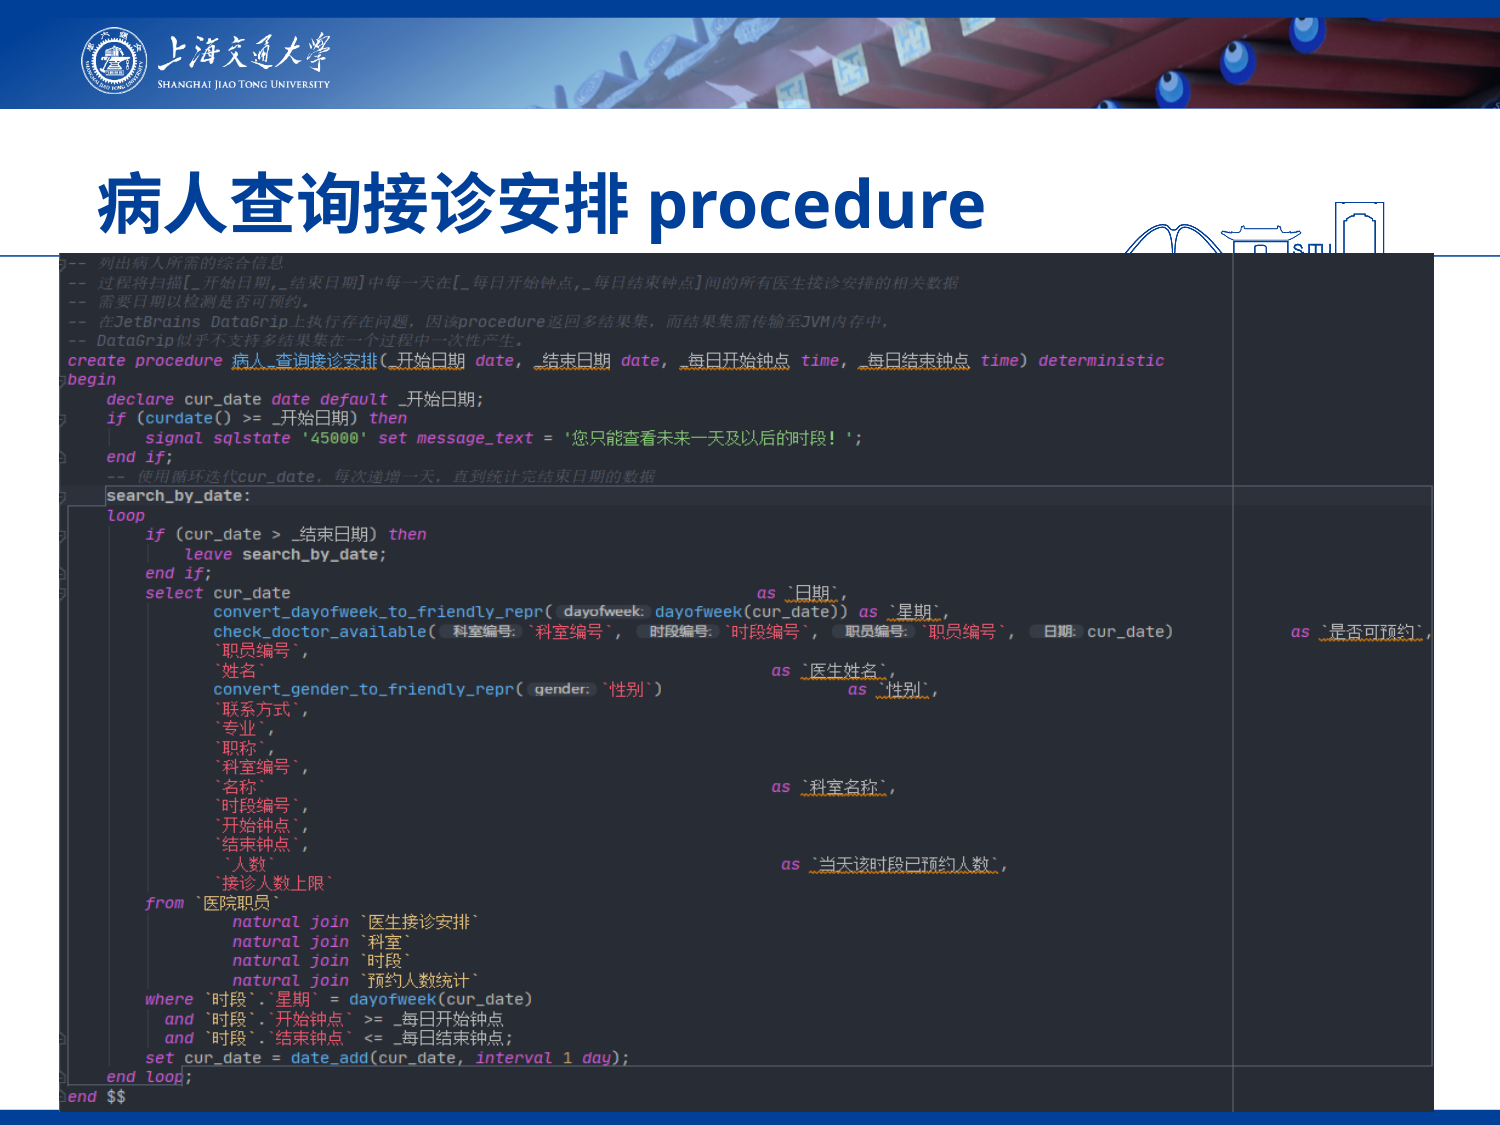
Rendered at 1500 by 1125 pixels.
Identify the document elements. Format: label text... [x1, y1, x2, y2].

picture [59, 253, 1434, 1112]
picture [0, 18, 1500, 109]
title 病人查询接诊安排procedure [81, 159, 1455, 254]
